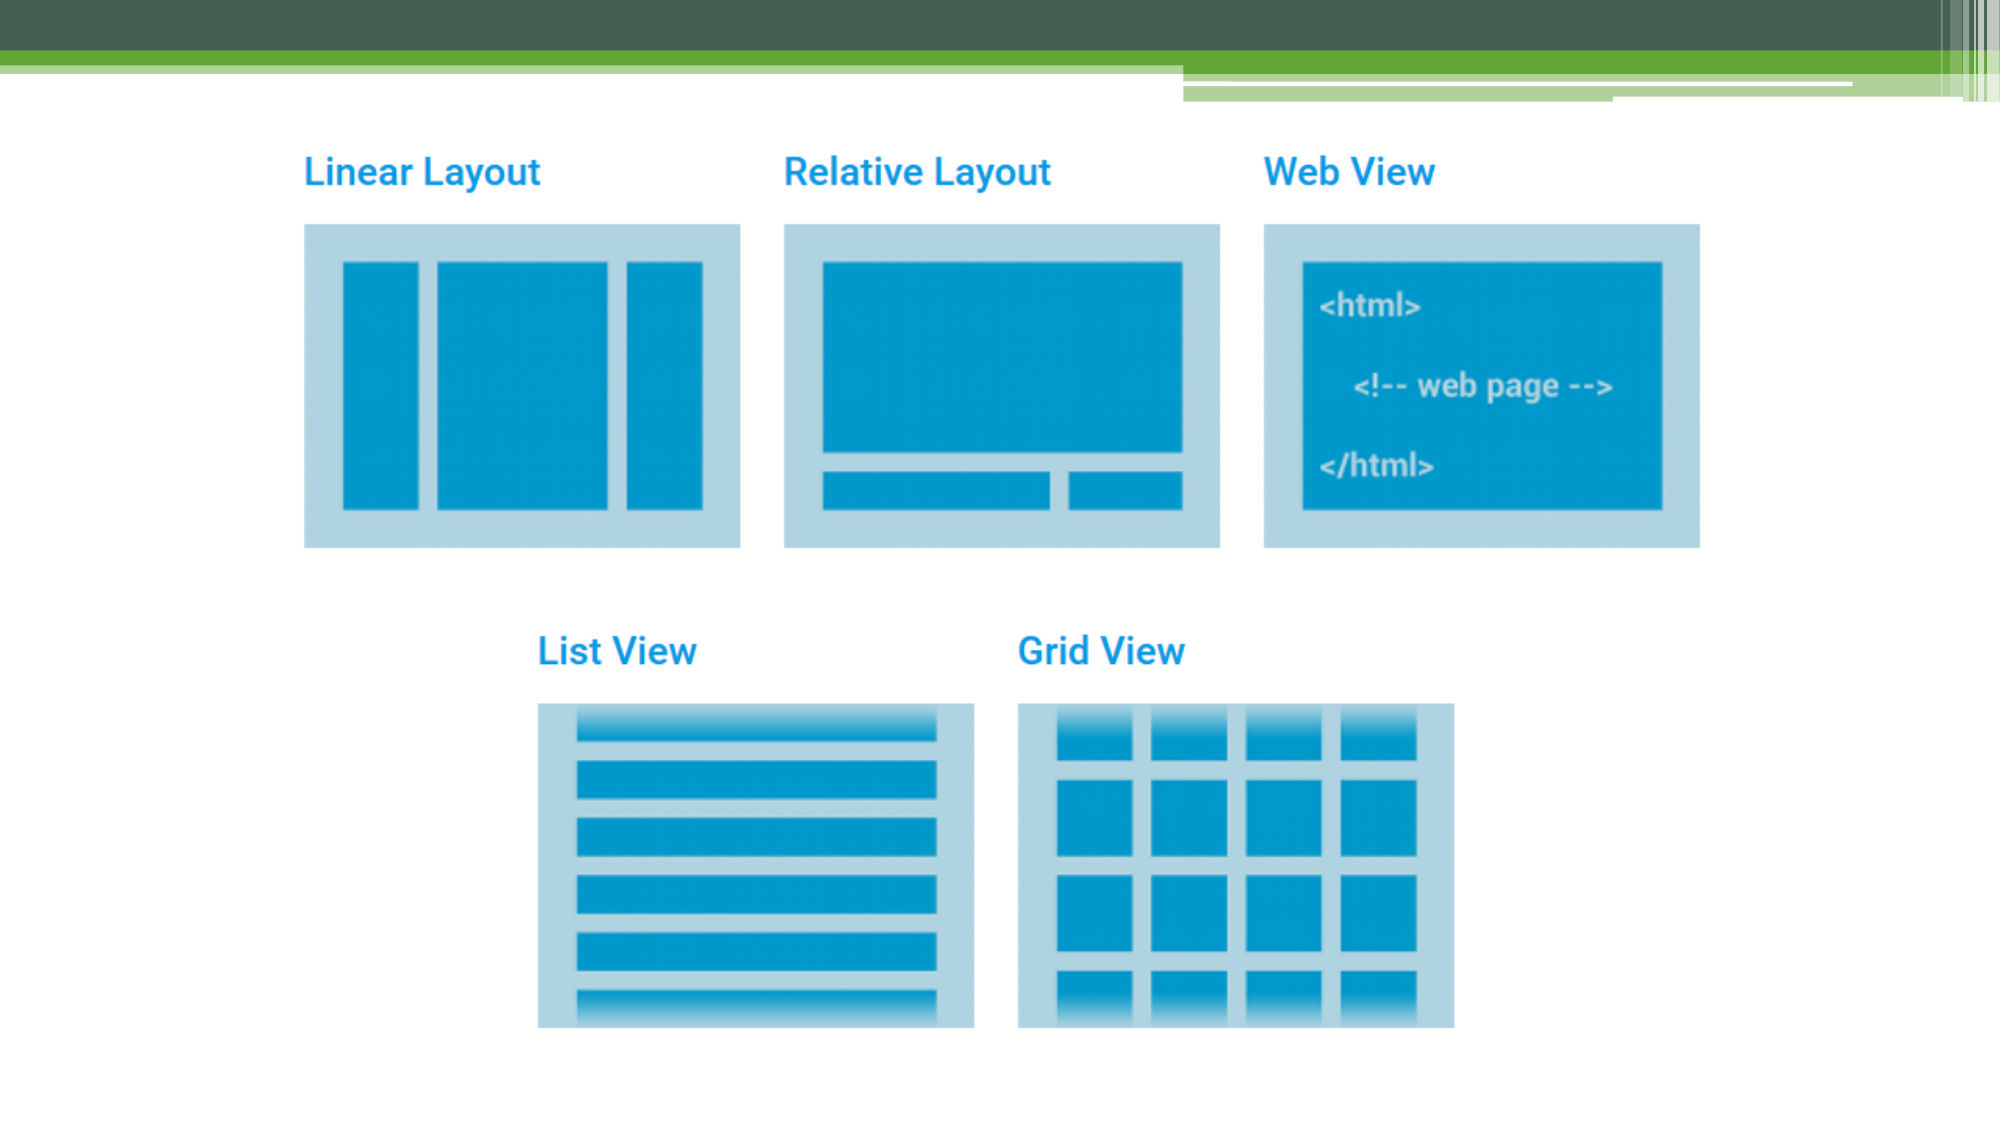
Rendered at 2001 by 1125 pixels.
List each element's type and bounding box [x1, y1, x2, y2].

picture [281, 129, 1719, 567]
picture [521, 616, 1478, 1055]
